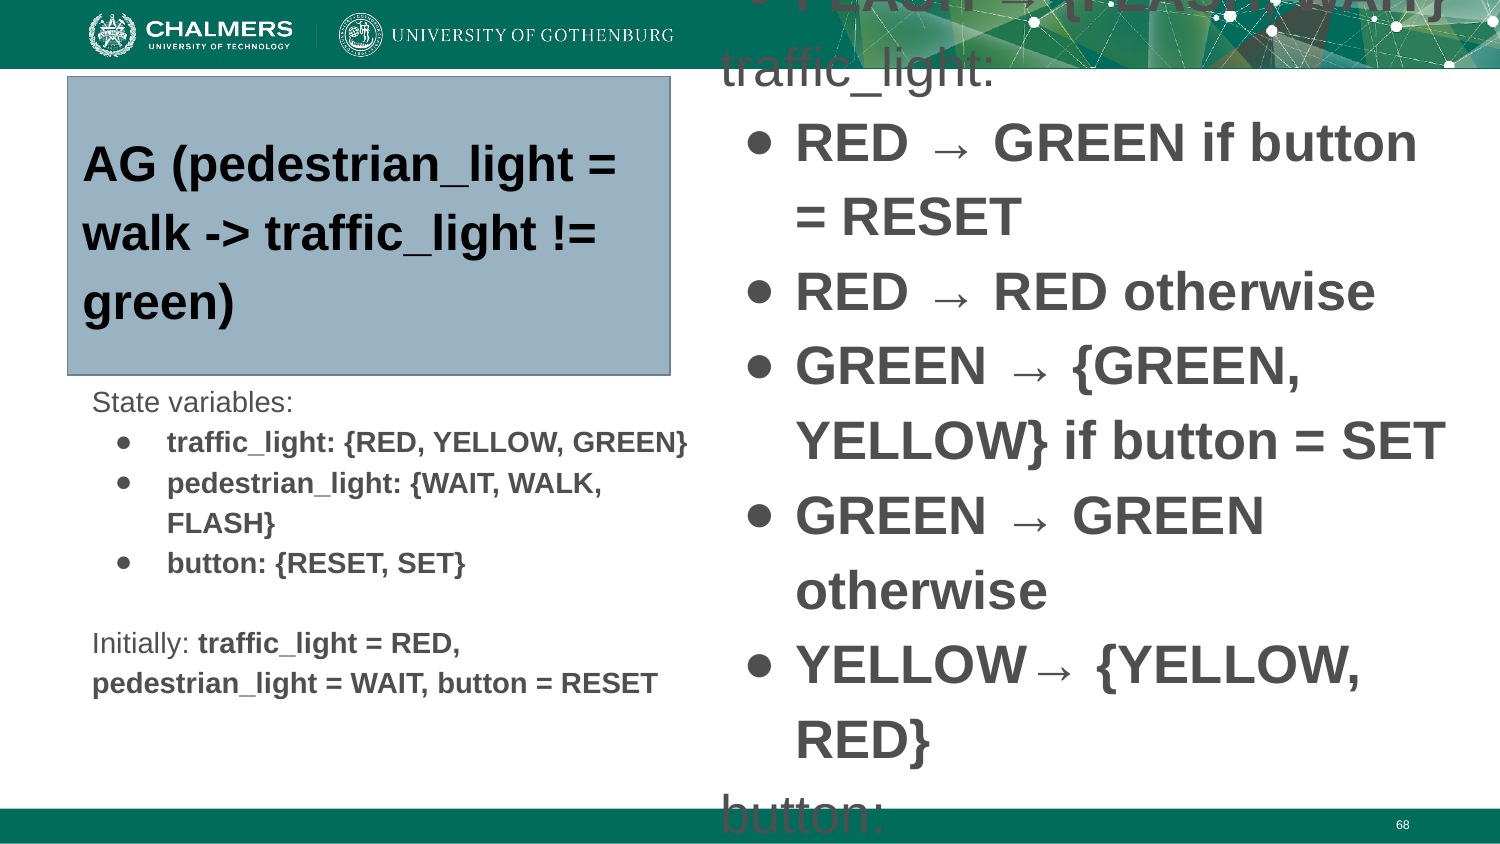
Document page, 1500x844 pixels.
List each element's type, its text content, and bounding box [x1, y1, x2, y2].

text_box AG (pedestrian_light = walk -> traffic_light != green) [67, 76, 670, 375]
picture [64, 0, 696, 85]
picture [759, 0, 1500, 68]
slide_number ‹#› [1074, 809, 1425, 844]
list Transitions: pedestrian_light: WAIT → WALK if traffic_light = RED WAIT → WAIT otherwise WALK → {WALK, FLASH} FLASH → {FLASH, WAIT} traffic_light: RED → GREEN if button = RESET RED → RED otherwise GREEN → {GREEN, YELLOW} if button = SET GREEN → GREEN otherwise YELLOW→ {YELLOW, RED} button: SET → RESET if pedestrian_light = WALK SET → SET otherwise RESET → {RESET, SET} if traffic_light = GREEN RESET → RESET otherwise [705, 116, 1480, 808]
title Question 14 [670, 100, 1425, 210]
list Traffic-light controller, with a pedestrian crossing and a button to request right-of-way to cross the road. State variables: traffic_light: {RED, YELLOW, GREEN} pedestrian_light: {WAIT, WALK, FLASH} button: {RESET, SET} Initially: traffic_light = RED, pedestrian_light = WAIT, button = RESET [76, 210, 705, 782]
